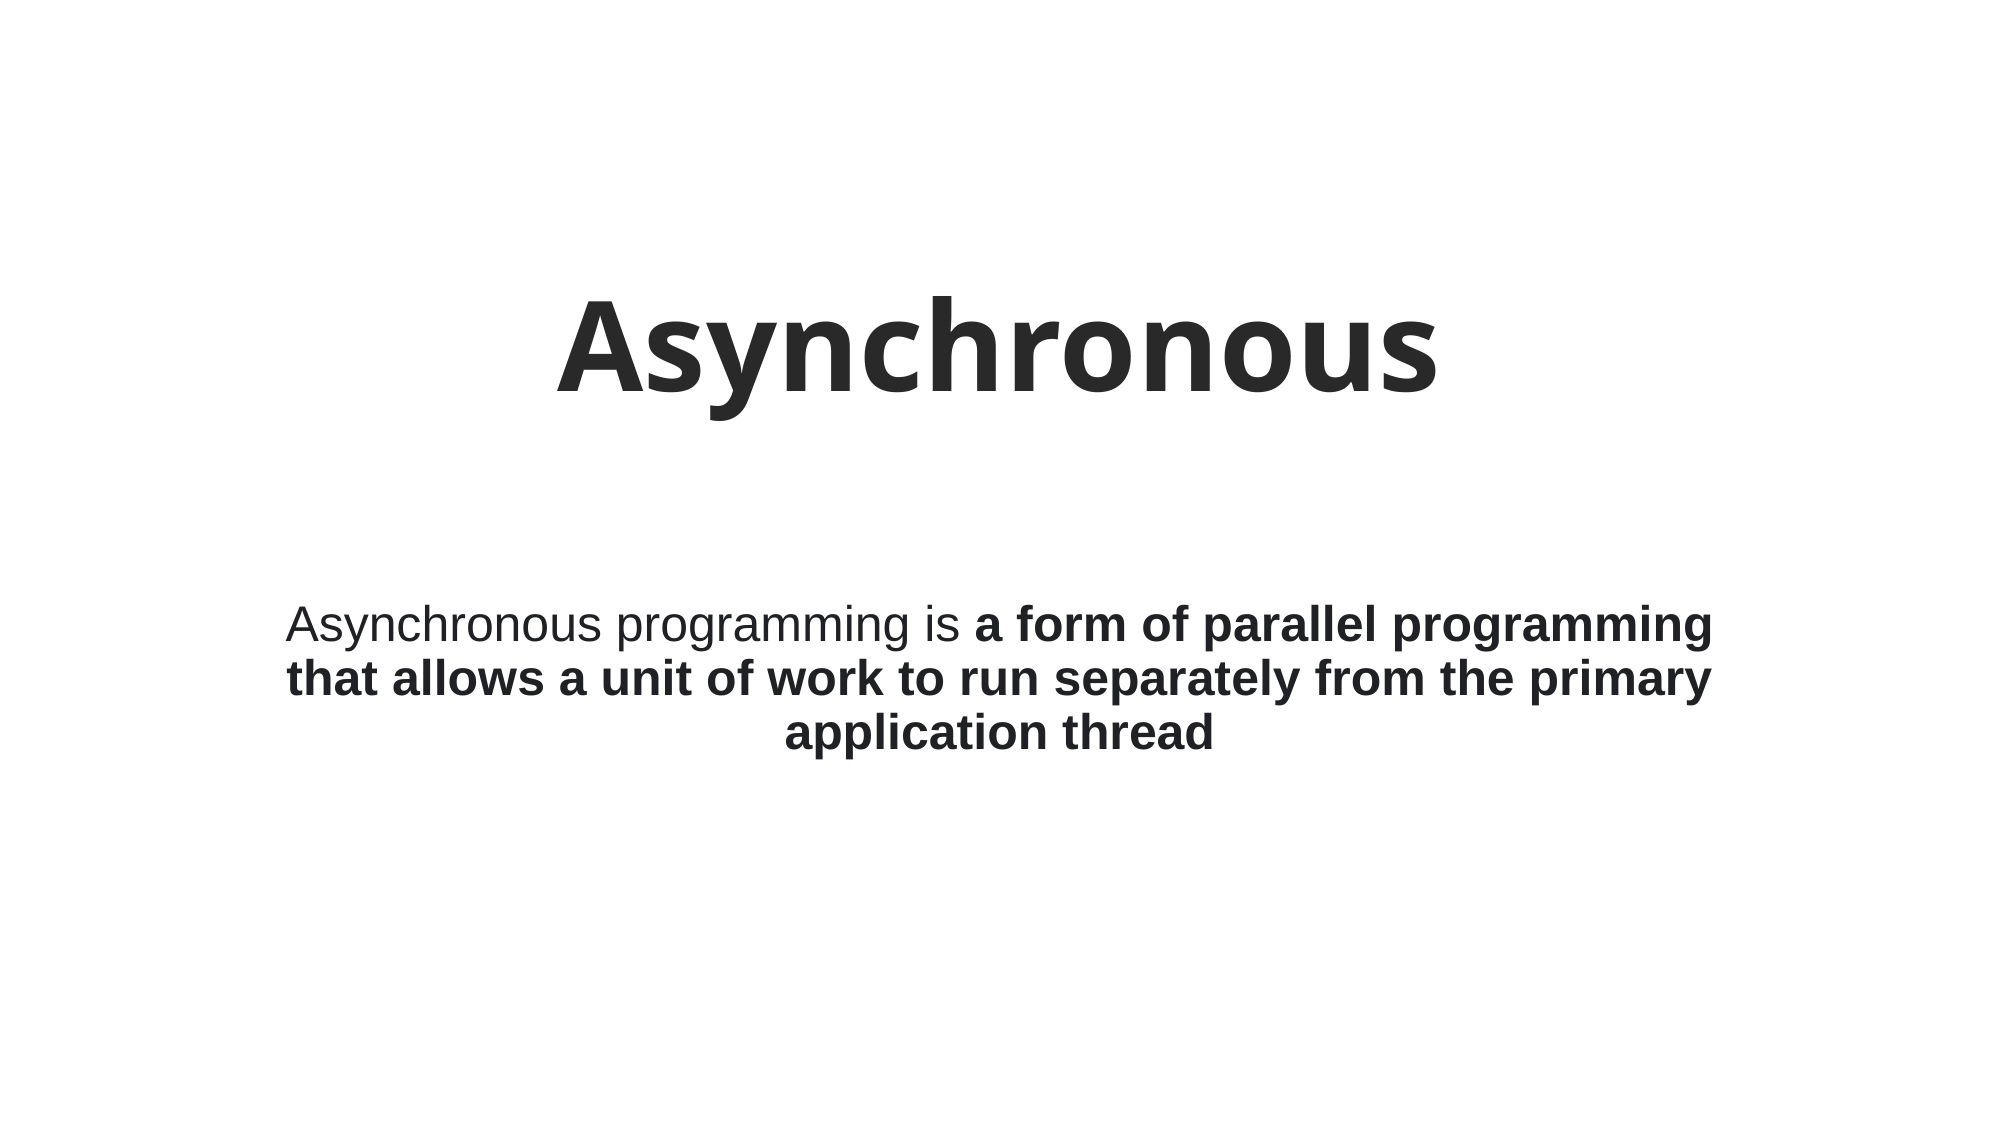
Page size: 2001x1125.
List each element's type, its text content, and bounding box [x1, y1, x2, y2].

title Asynchronous [249, 184, 1750, 576]
subtitle Asynchronous programming is a form of parallel programming that allows a unit of work to run separately from the primary application thread [249, 590, 1750, 863]
